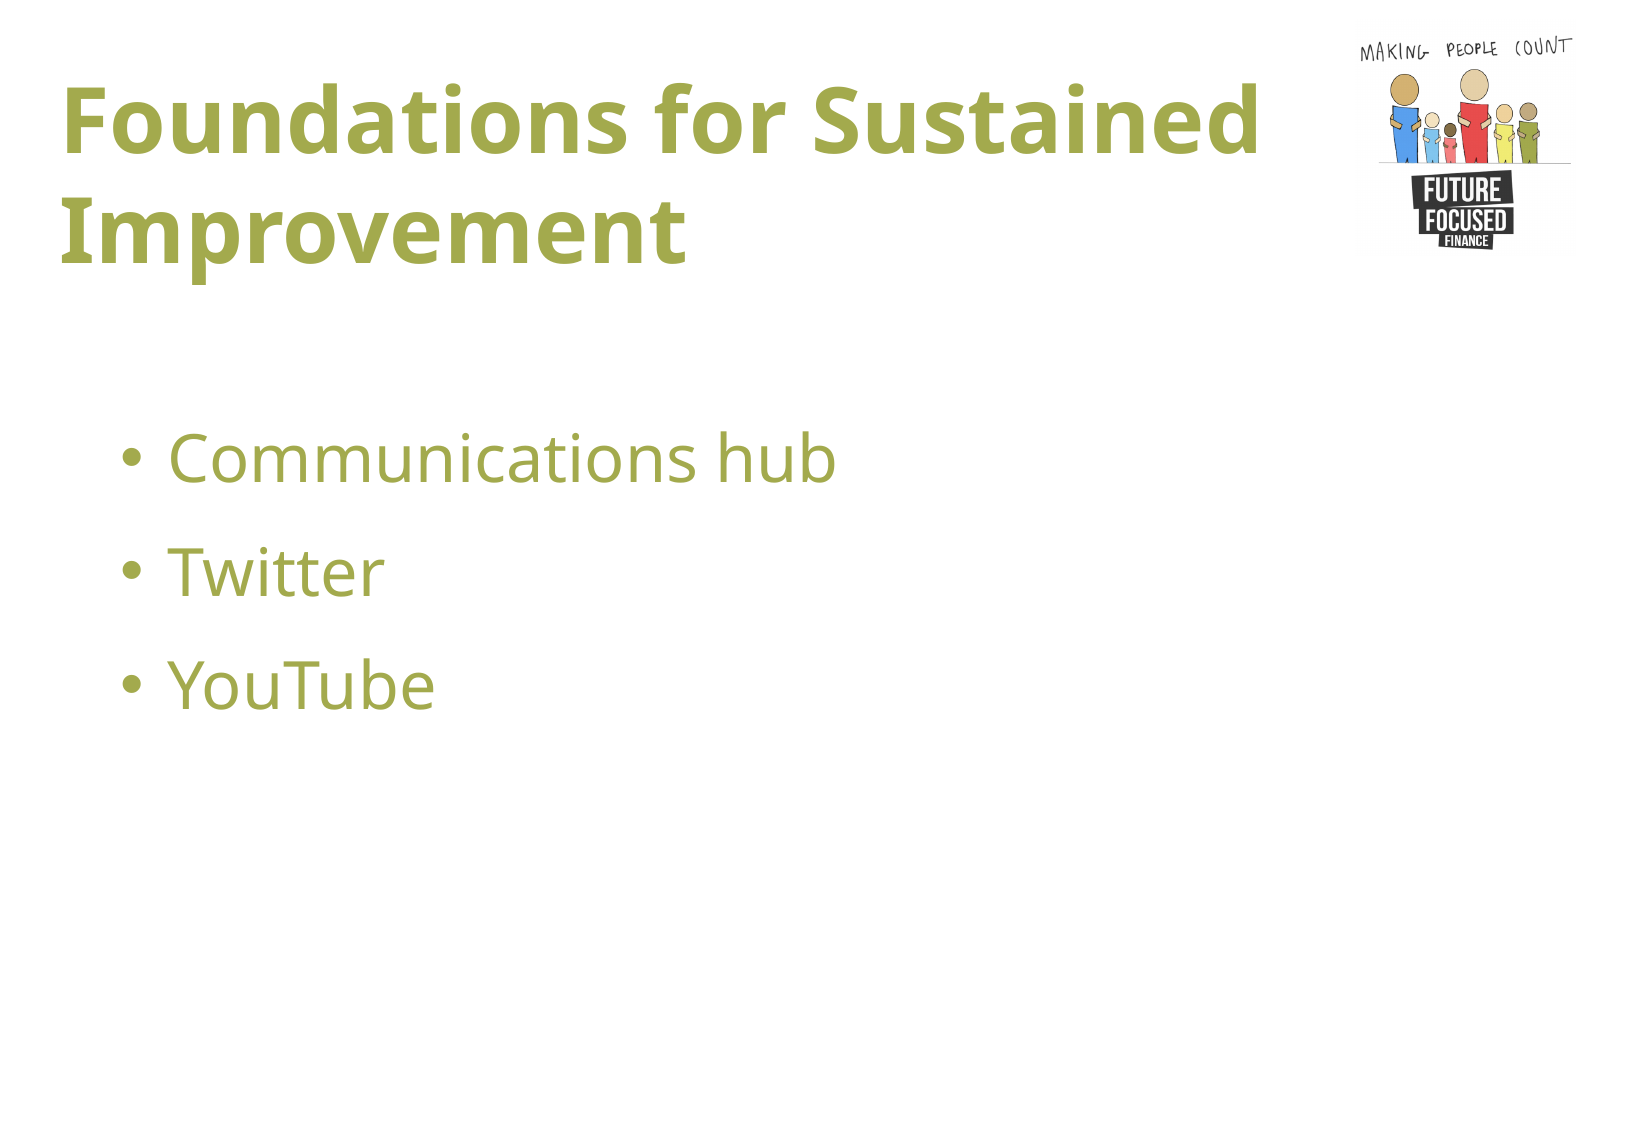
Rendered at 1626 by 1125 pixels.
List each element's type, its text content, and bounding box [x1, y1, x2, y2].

picture [1355, 18, 1576, 256]
text_box Communications hub Twitter YouTube [105, 408, 855, 731]
text_box Foundations for Sustained Improvement [44, 54, 1285, 290]
